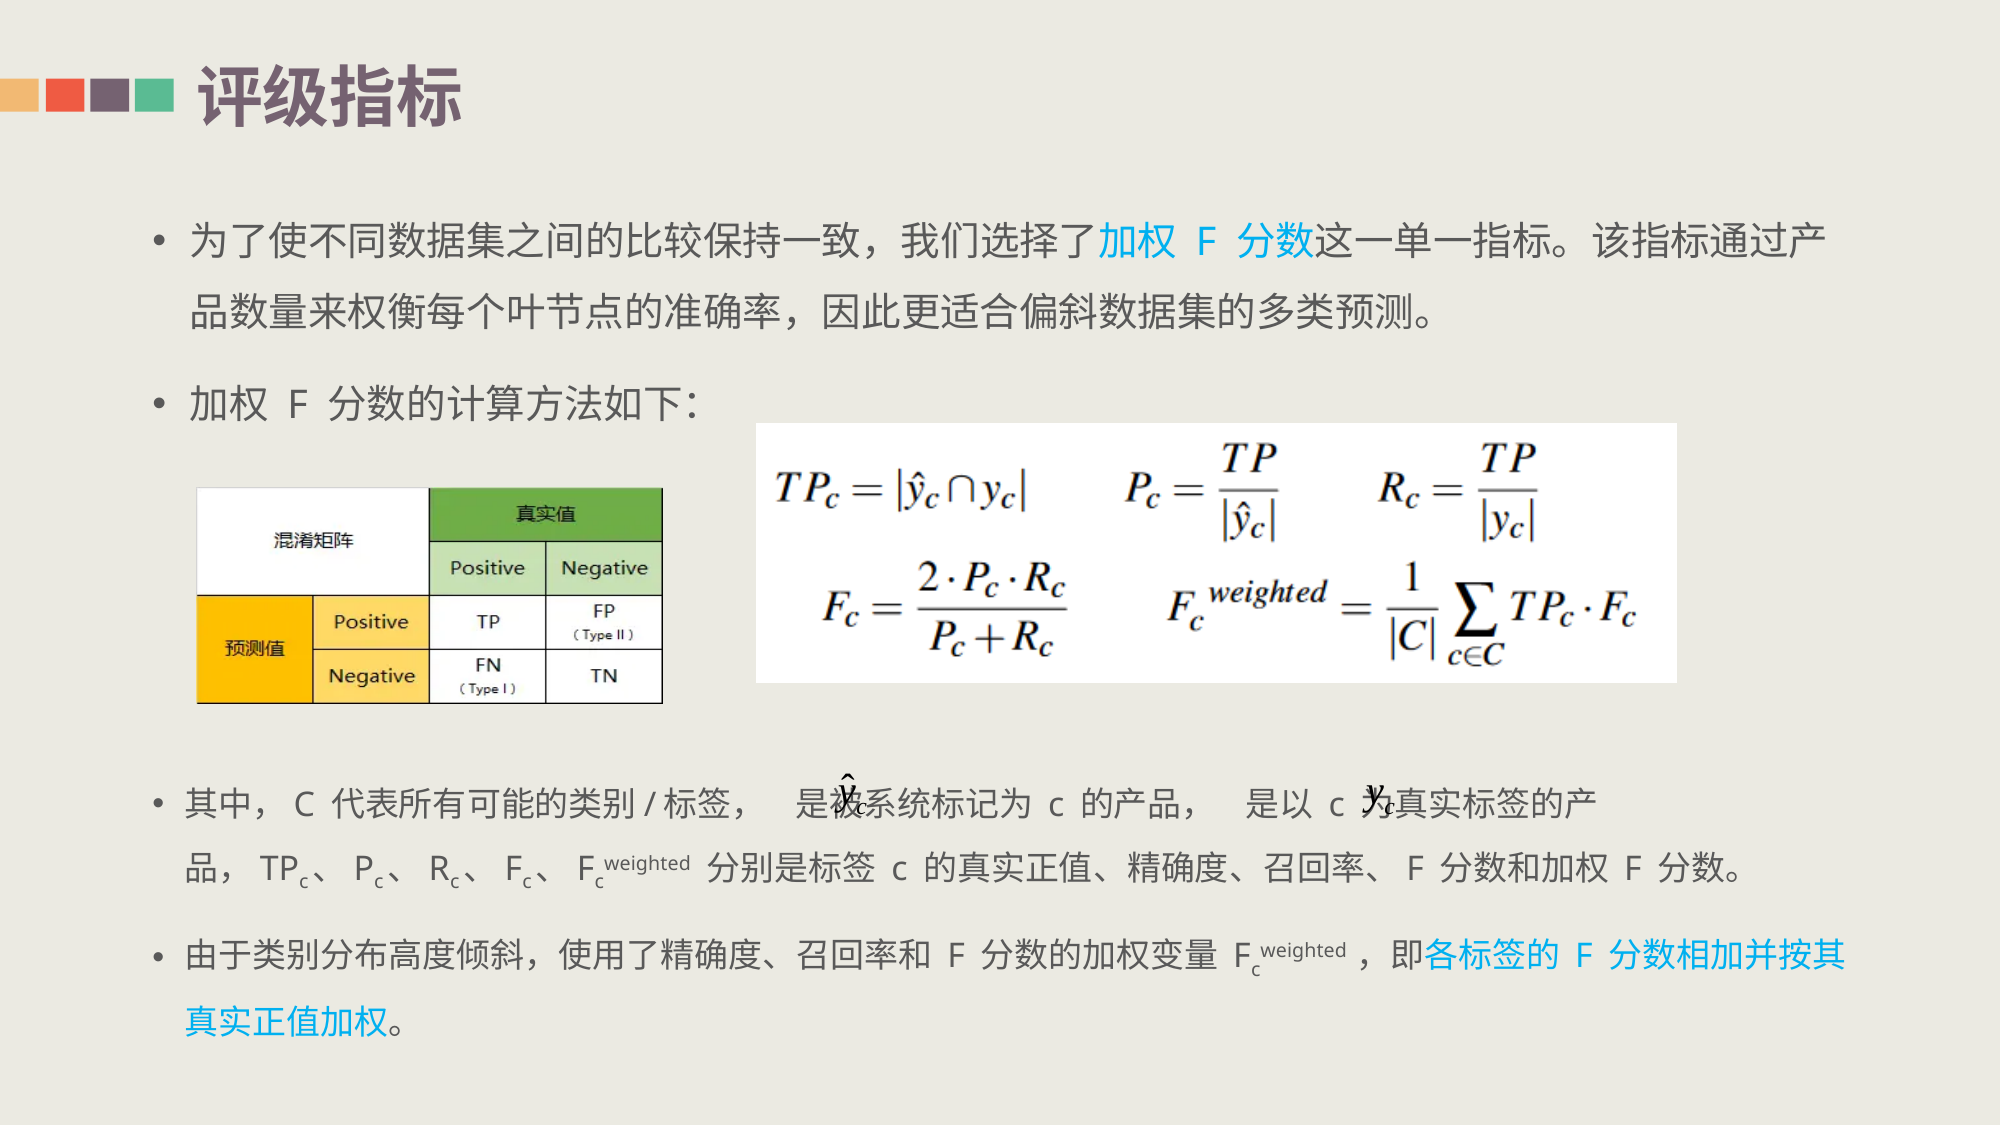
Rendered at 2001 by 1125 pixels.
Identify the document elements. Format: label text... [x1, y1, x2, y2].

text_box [0, 78, 174, 112]
picture [196, 487, 663, 704]
picture [756, 423, 1677, 683]
text_box 其中，C 代表所有可能的类别/标签， 是被系统标记为 c 的产品， 是以 c 为真实标签的产品，TPc、Pc、Rc、Fc、Fcweighted 分别是标签 c 的真实正值、精确度、召回率、F 分数和加权 F 分数。 由于类别分布高度倾斜，使用了精确度、召回率和 F 分数的加权变量 Fcweighted ，即各标签的 F 分数相加并按其真实正值加权。 [137, 754, 1880, 1053]
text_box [827, 763, 876, 825]
text_box 评级指标 [196, 54, 795, 135]
list 为了使不同数据集之间的比较保持一致，我们选择了加权 F 分数这一单一指标。该指标通过产品数量来权衡每个叶节点的准确率，因此更适合偏斜数据集的多类预测。 加权 F 分数的计算方法如下： [137, 184, 1863, 515]
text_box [1355, 763, 1404, 825]
